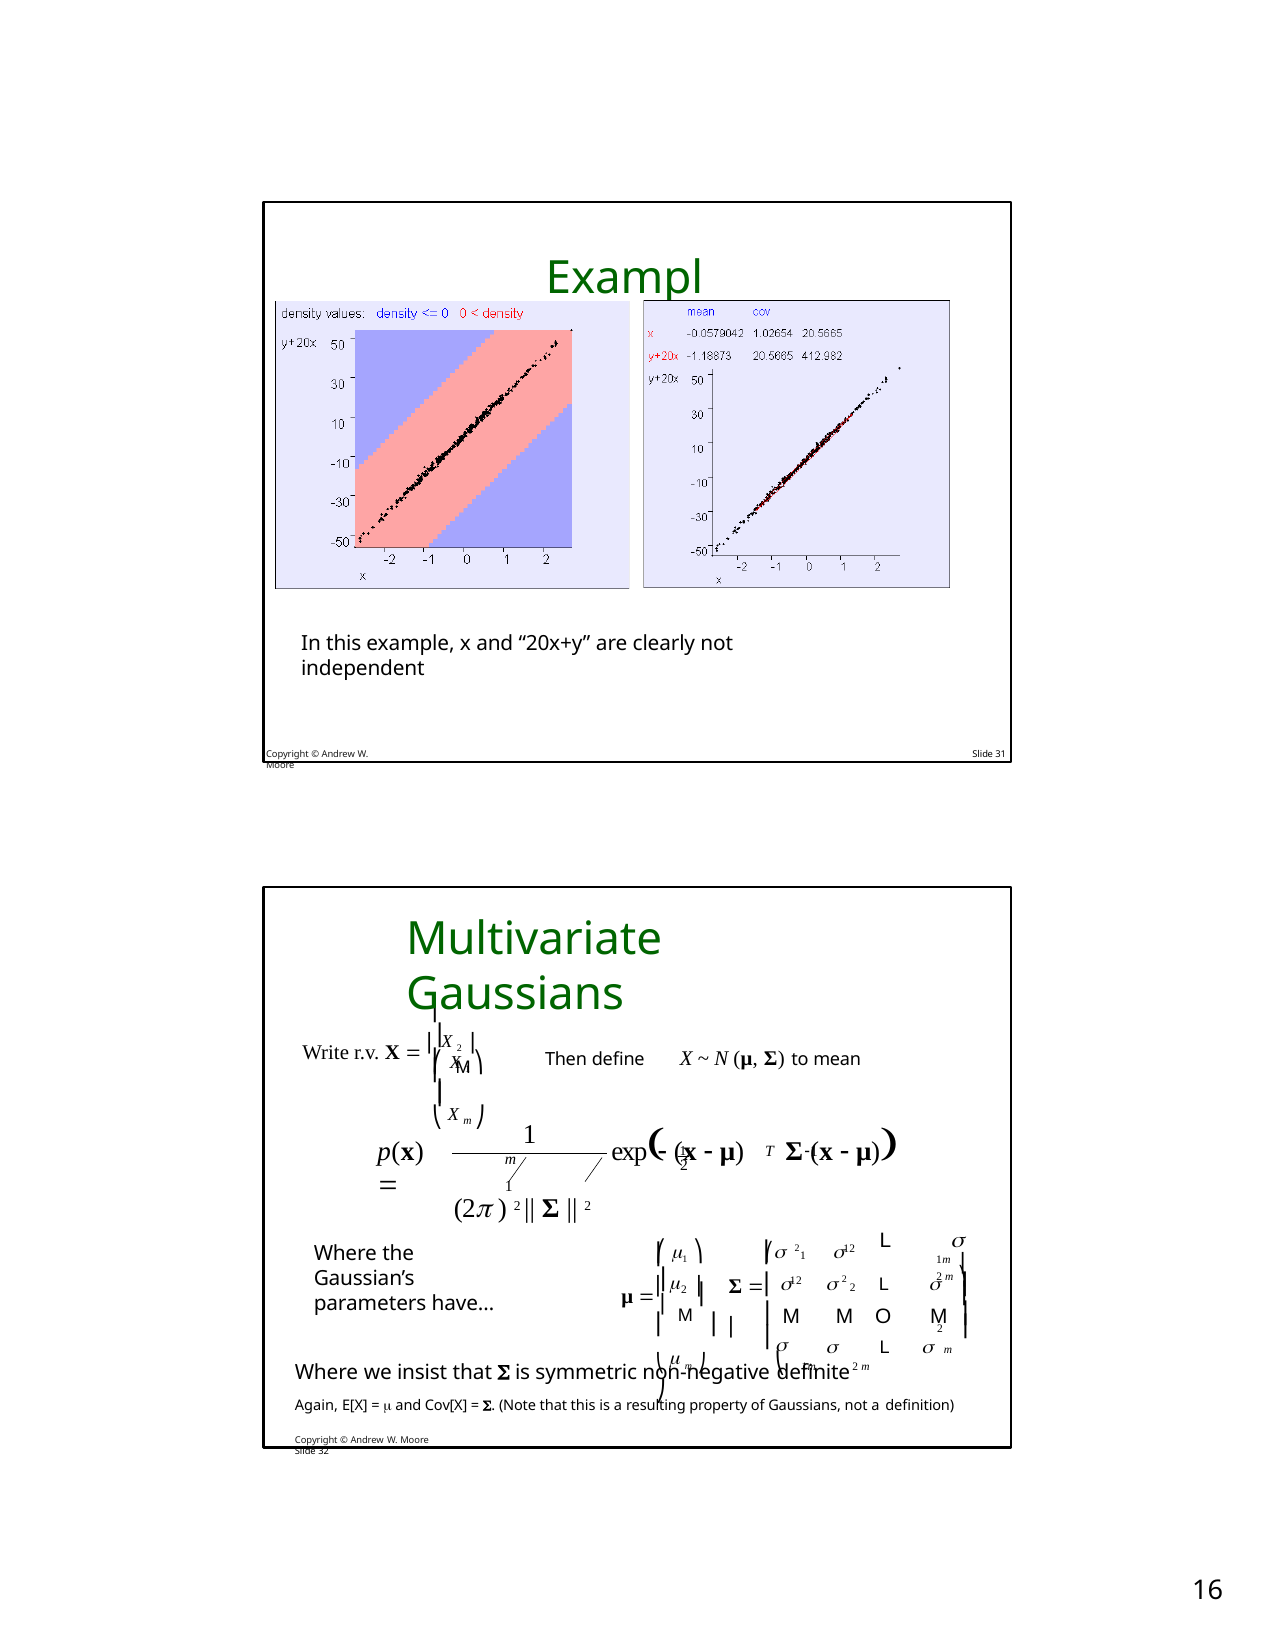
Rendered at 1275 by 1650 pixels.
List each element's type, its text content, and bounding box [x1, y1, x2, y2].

text_box Where we insist that  is symmetric non-negative definite Again, E[X] =  and Cov[X] = . (Note that this is a resulting property of Gaussians, not a definition) Copyright © Andrew W. Moore Slide 32 [266, 1448, 1007, 1457]
slide_number 10 [1187, 1570, 1226, 1650]
text_box [263, 887, 1012, 1448]
text_box [263, 201, 1012, 763]
text_box Copyright © Andrew W. Moore [266, 763, 397, 771]
